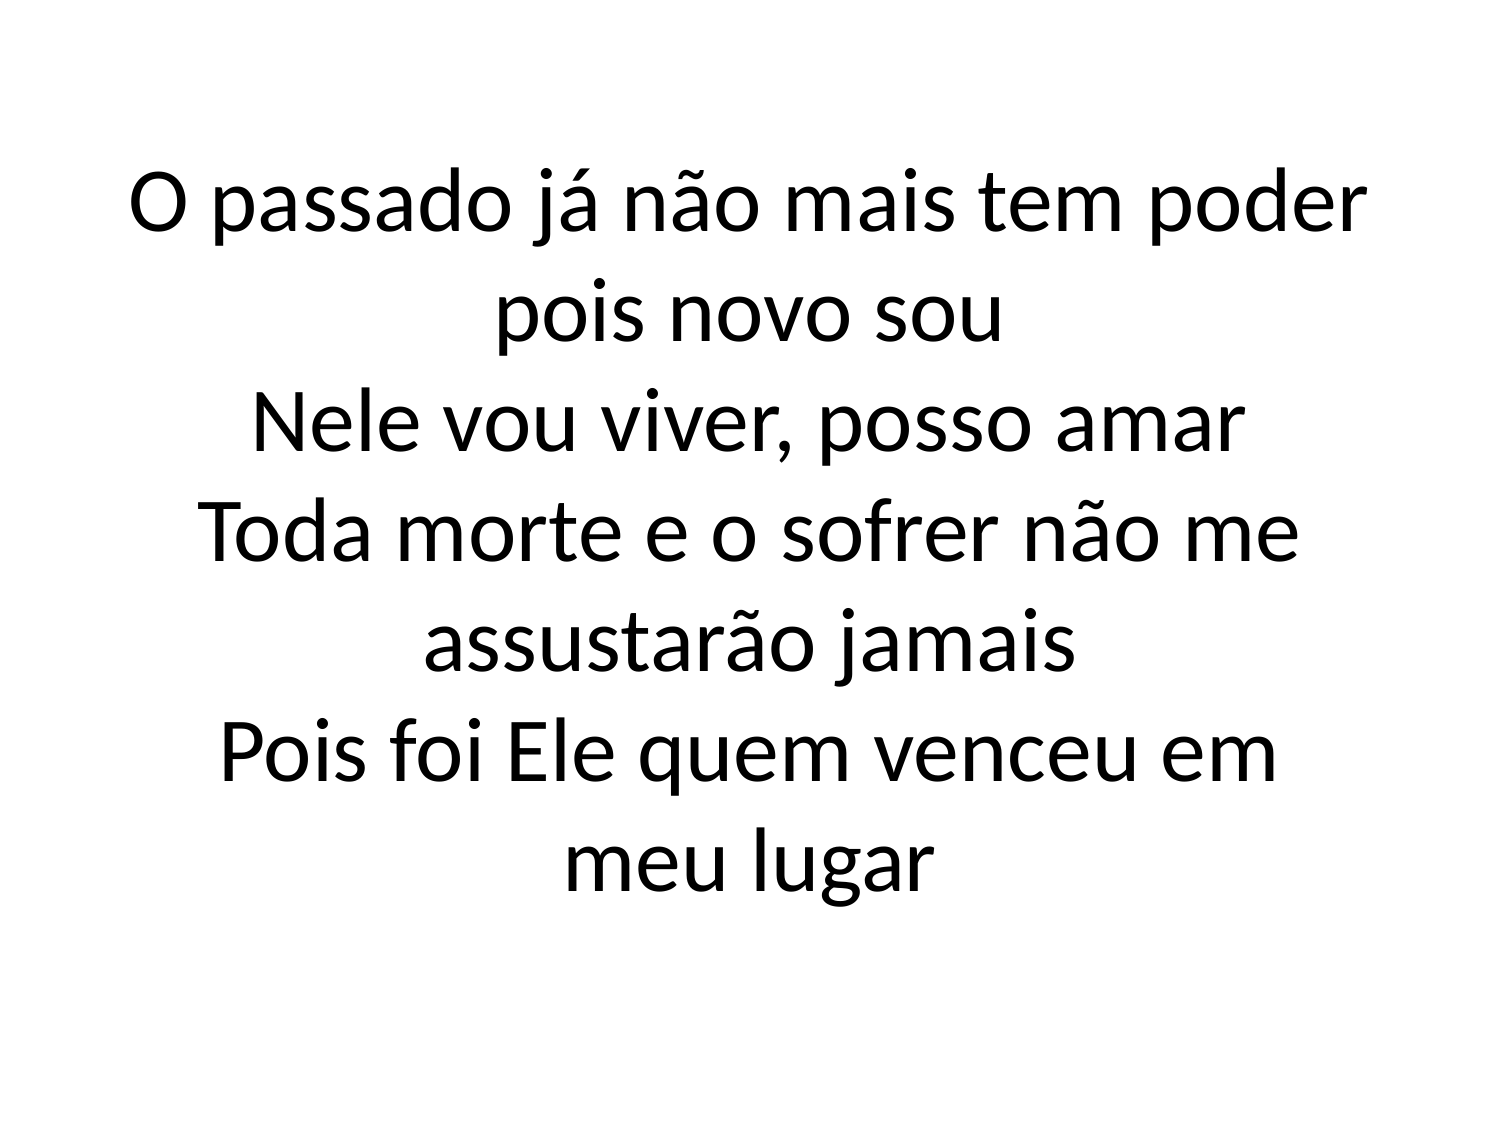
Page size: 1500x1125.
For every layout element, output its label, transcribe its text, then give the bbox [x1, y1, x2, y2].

title O passado já não mais tem poder pois novo sou Nele vou viver, posso amar Toda morte e o sofrer não me assustarão jamais Pois foi Ele quem venceu em meu lugar [112, 349, 1388, 591]
